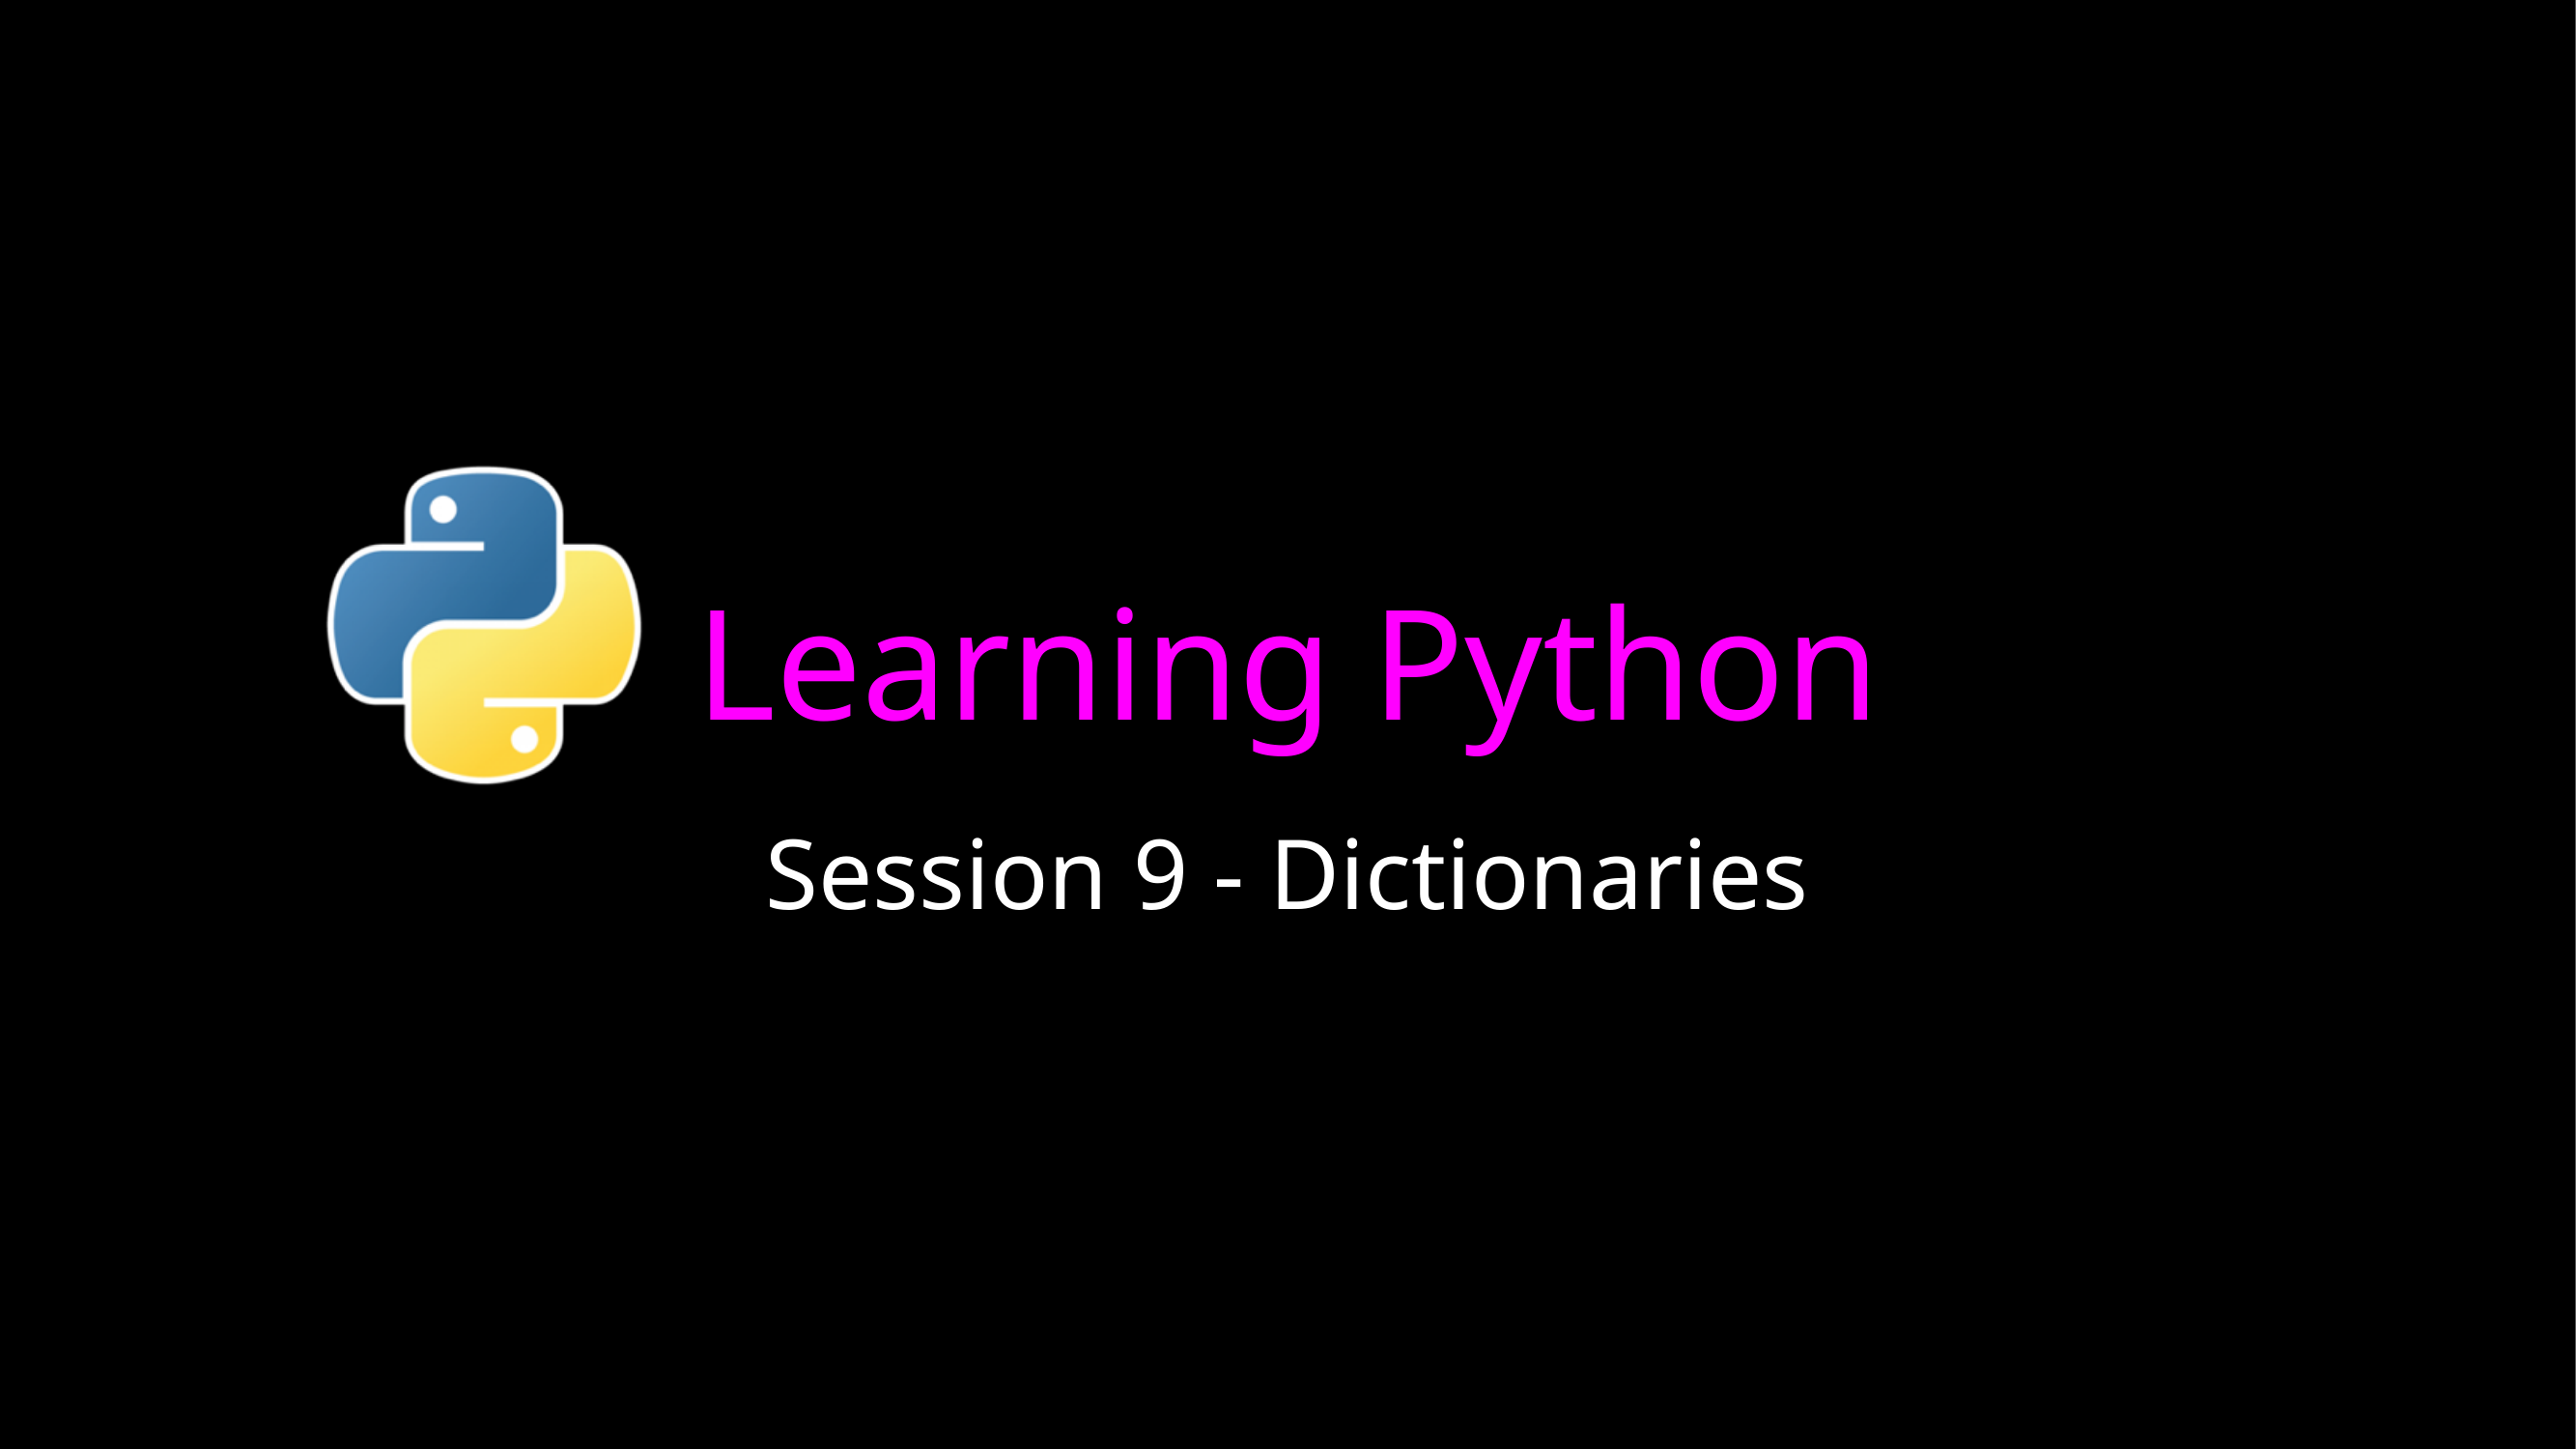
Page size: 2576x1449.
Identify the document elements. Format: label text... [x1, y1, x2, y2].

list Session 9 - Dictionaries [184, 806, 2392, 1053]
picture [278, 419, 690, 831]
title Learning Python [694, 493, 2017, 757]
